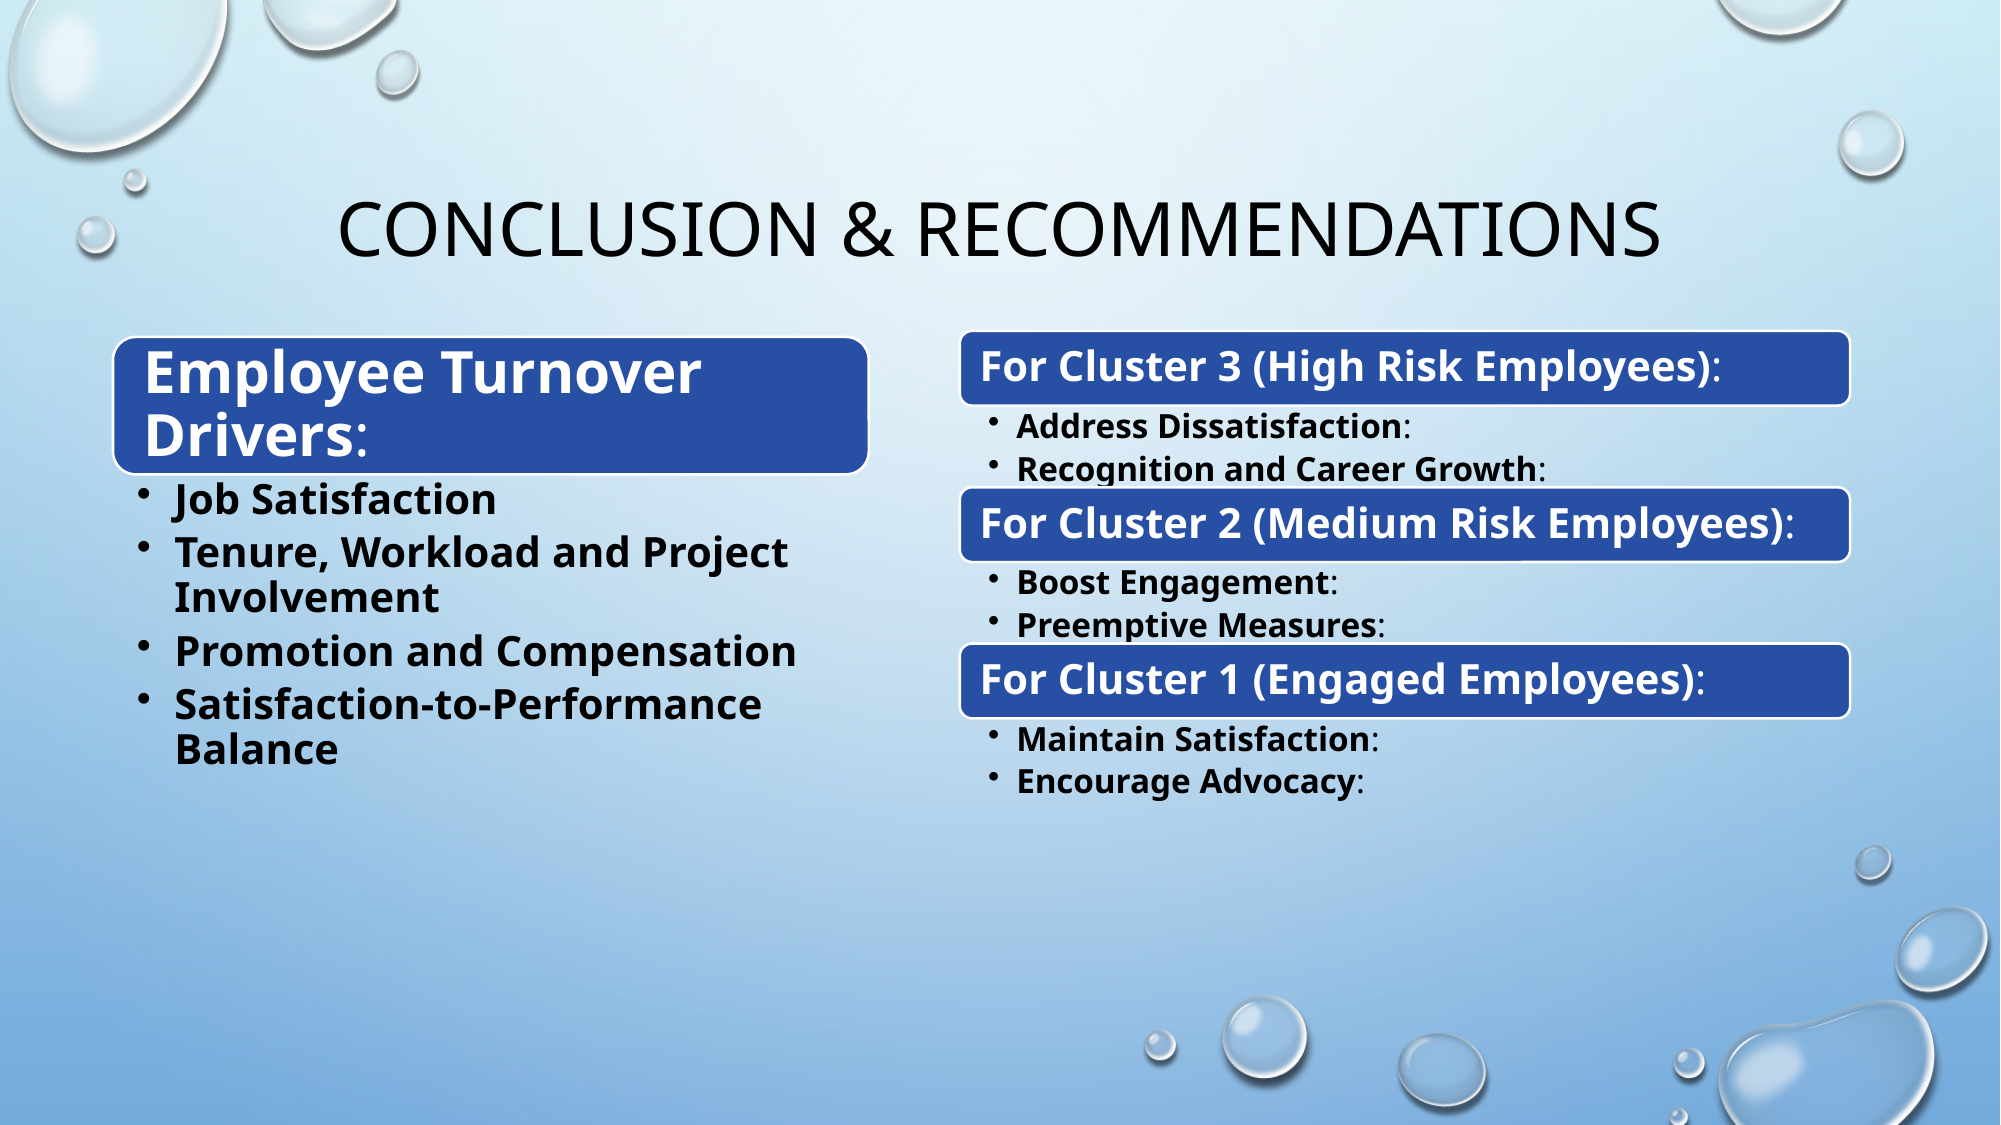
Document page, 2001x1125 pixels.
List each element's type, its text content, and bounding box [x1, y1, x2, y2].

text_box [959, 327, 1851, 803]
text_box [112, 230, 870, 824]
picture [0, 0, 2000, 1125]
title Conclusion & Recommendations [149, 101, 1851, 364]
